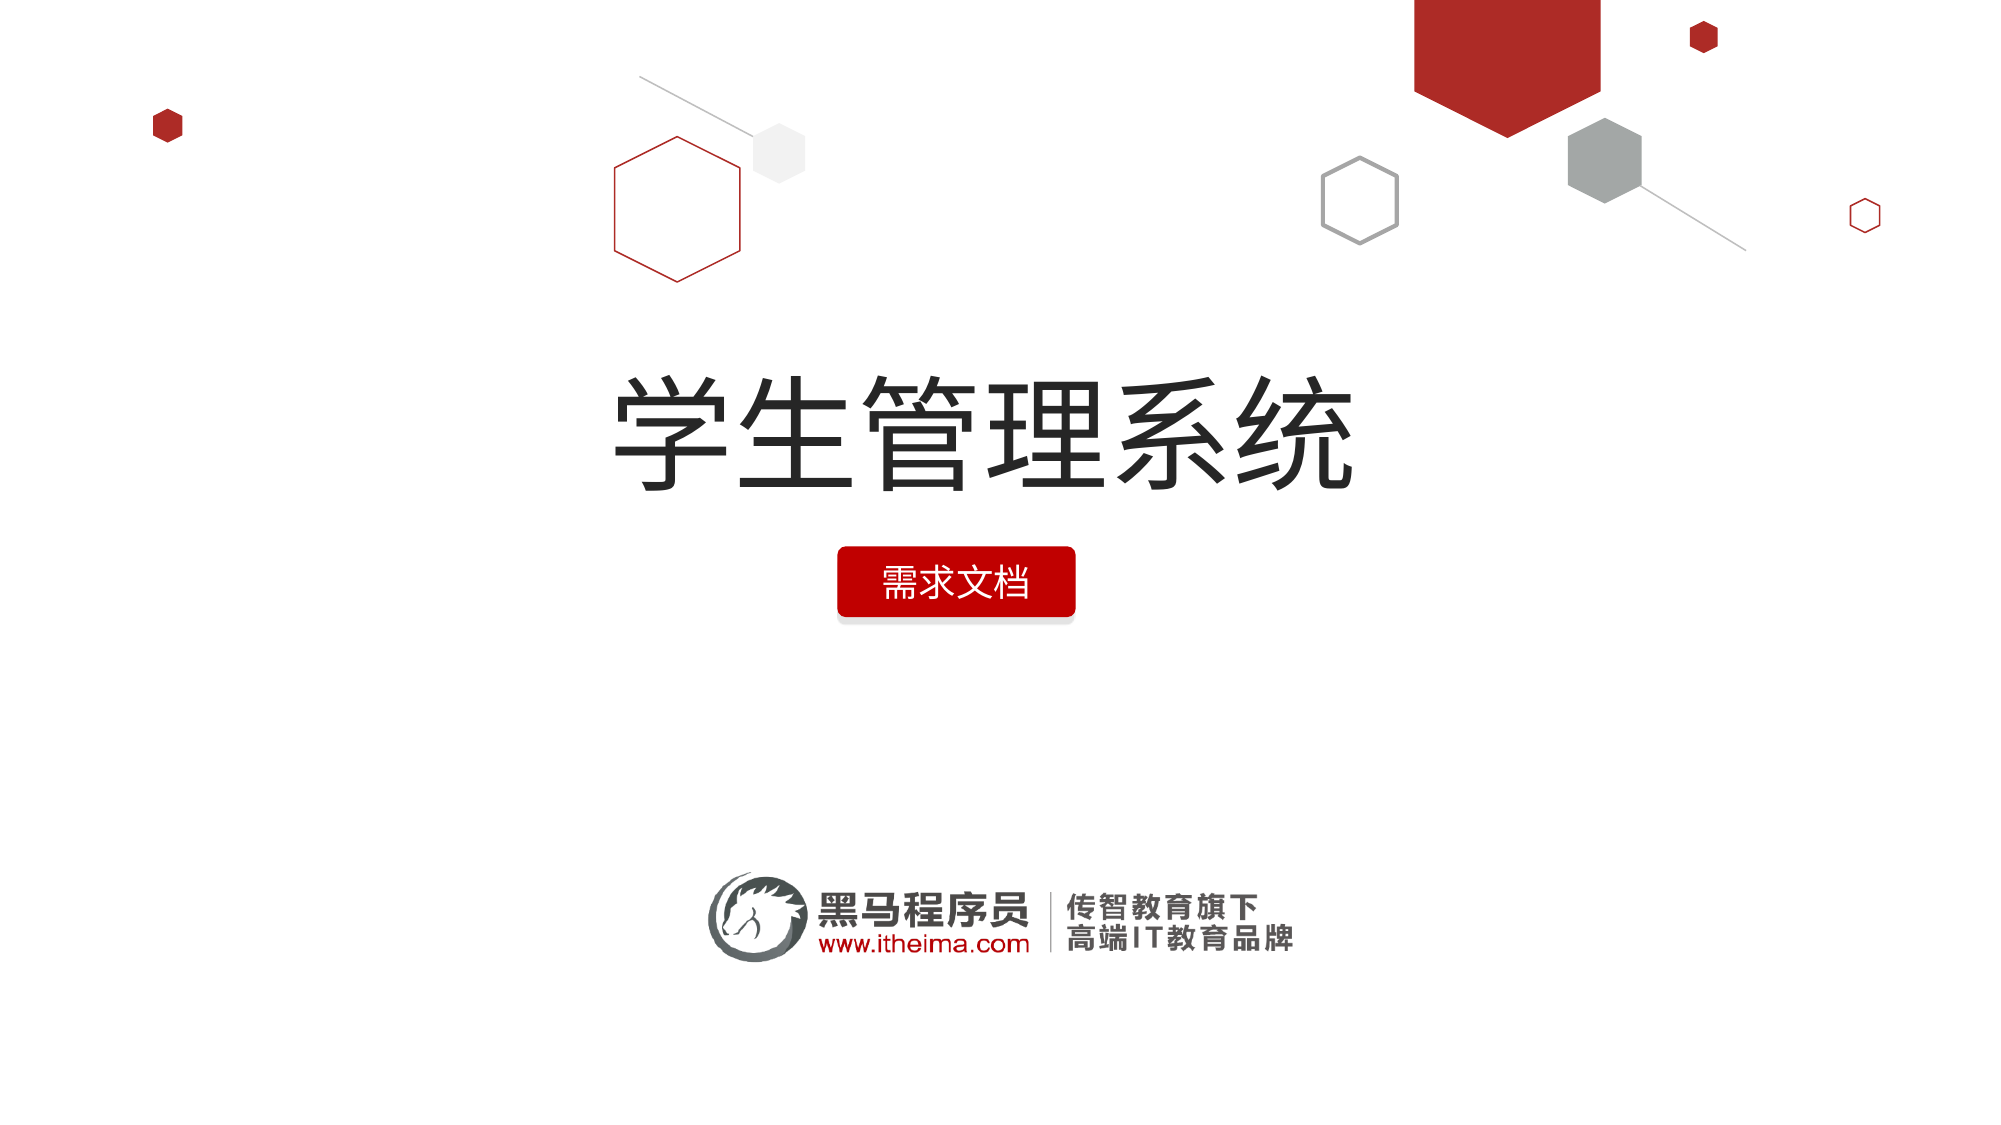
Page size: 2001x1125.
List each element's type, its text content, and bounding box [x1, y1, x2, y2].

picture [707, 868, 1293, 965]
text_box 学生管理系统 [118, 336, 1848, 527]
text_box 需求文档 [837, 546, 1076, 618]
